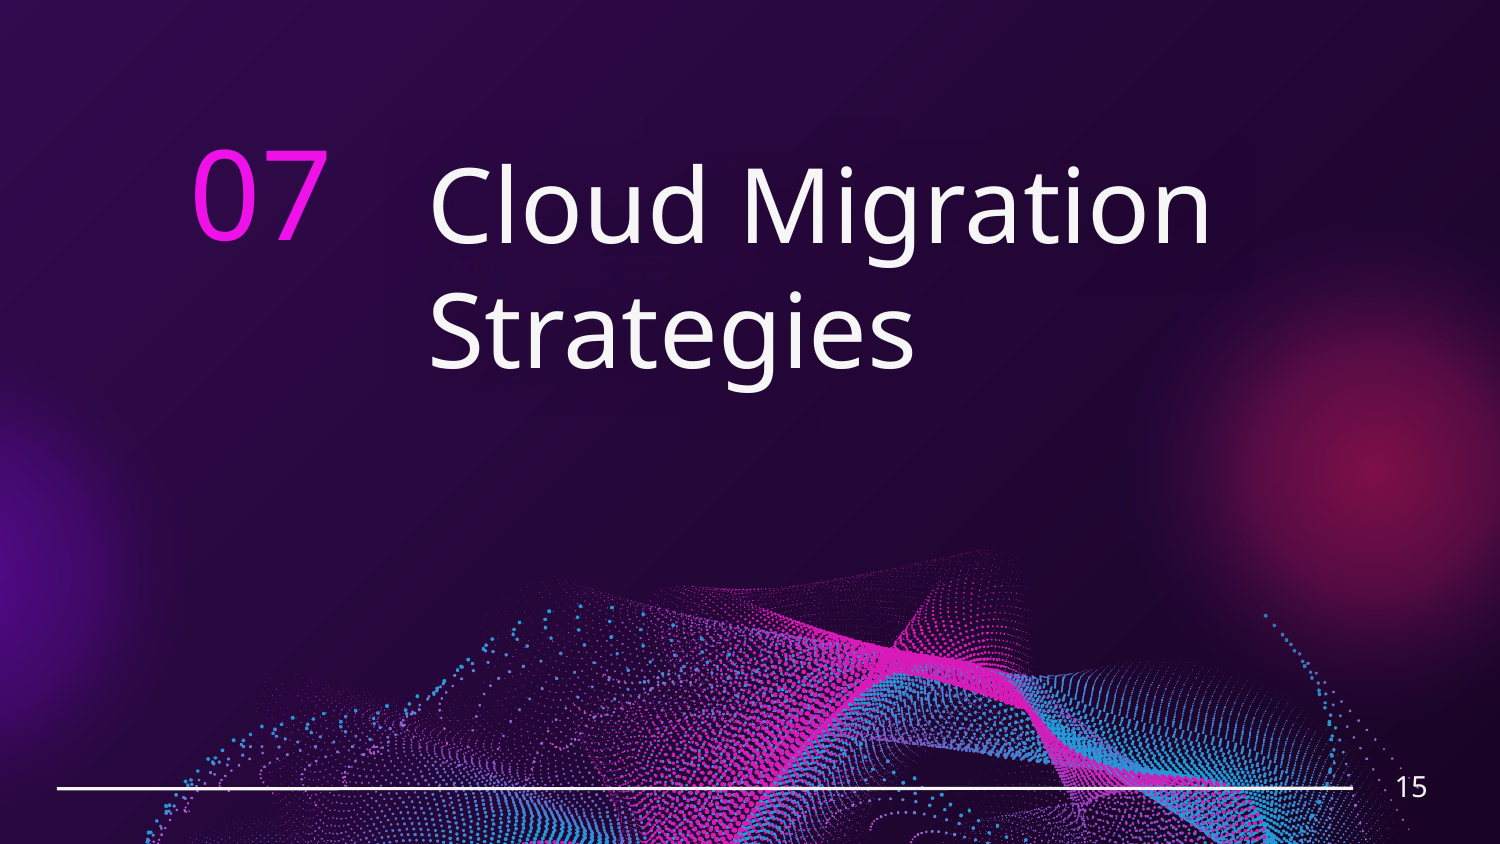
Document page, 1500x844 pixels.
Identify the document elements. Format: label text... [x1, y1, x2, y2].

title 07 [163, 121, 359, 260]
picture [33, 504, 1500, 844]
title Cloud Migration Strategies [412, 93, 1444, 436]
slide_number 15 [1353, 755, 1444, 821]
